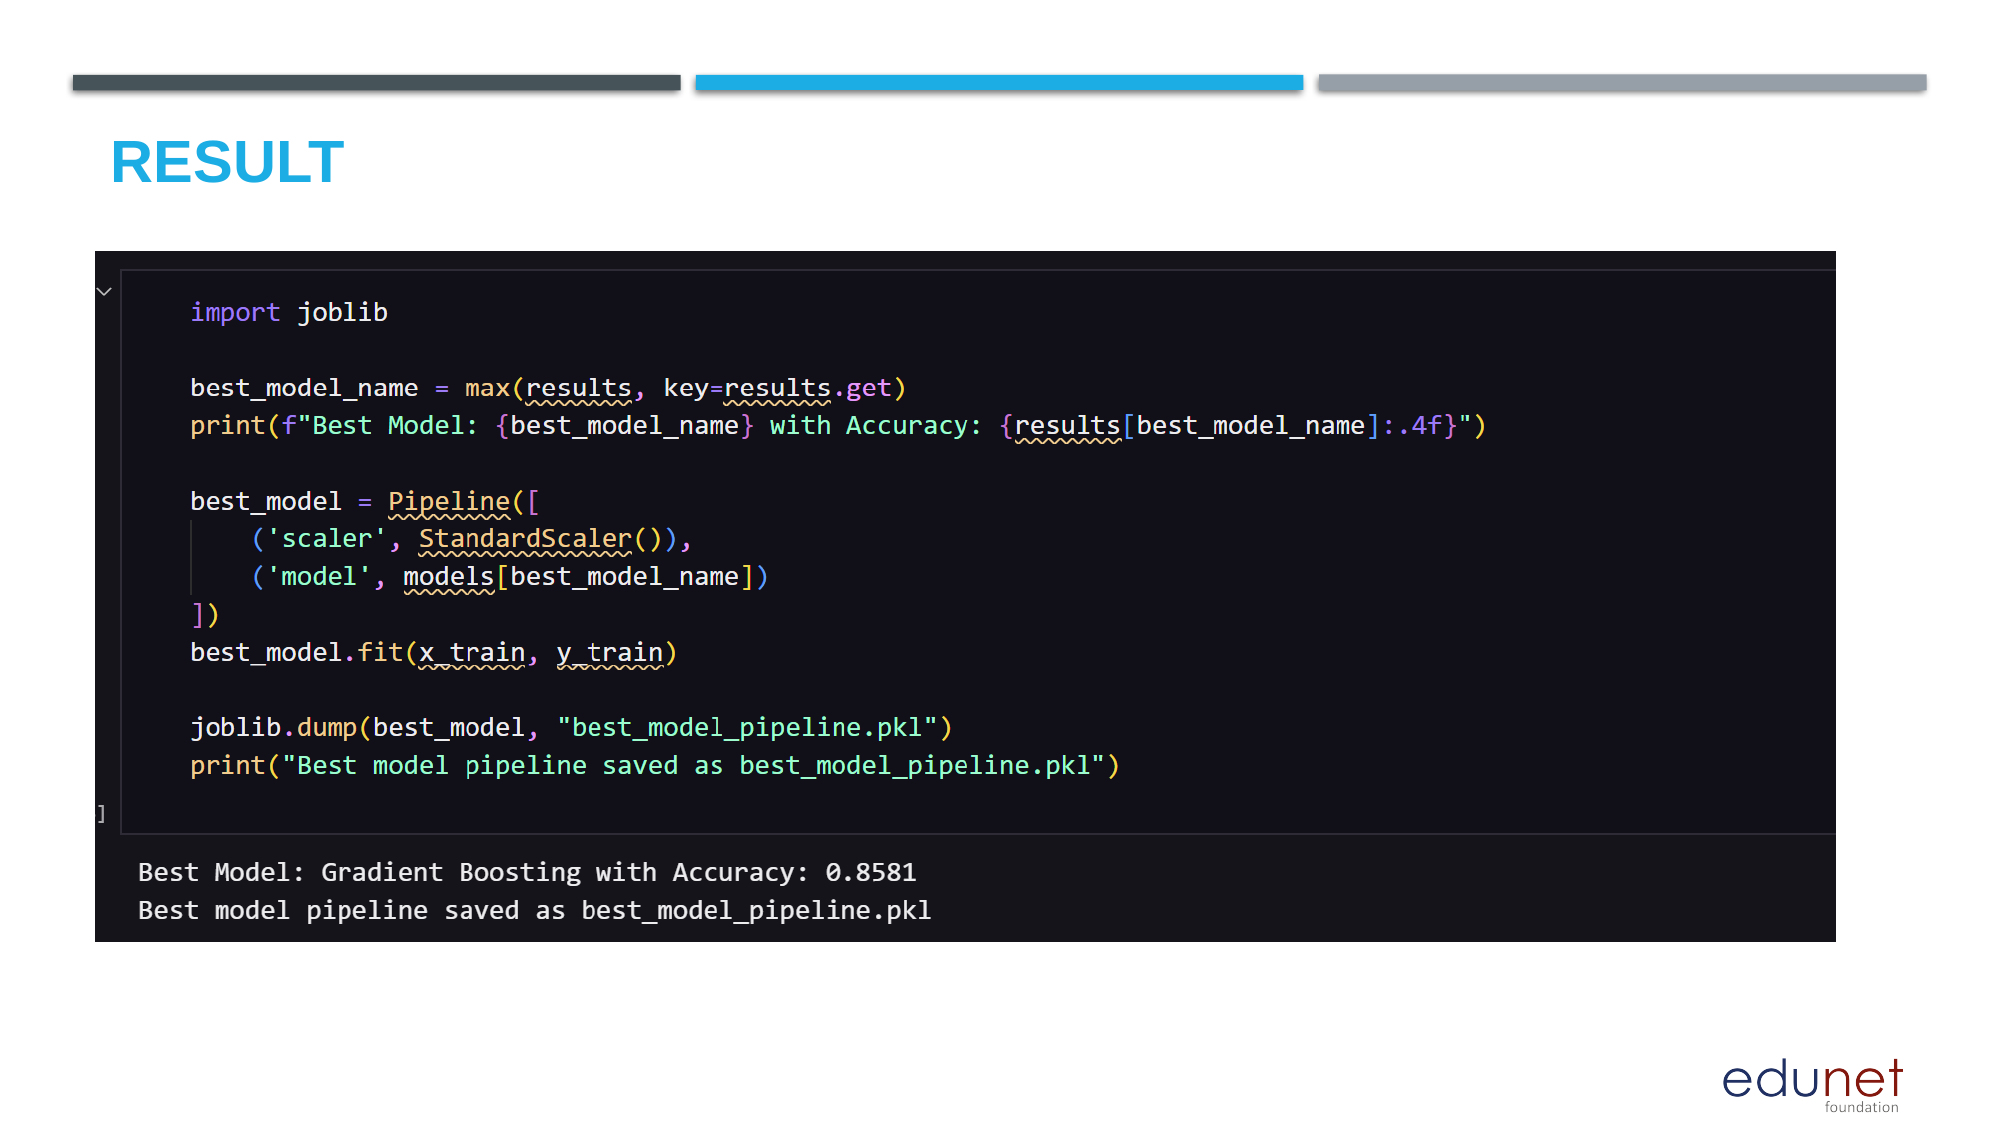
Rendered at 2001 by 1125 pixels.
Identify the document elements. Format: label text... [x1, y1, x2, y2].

picture [1719, 1056, 1905, 1116]
list [95, 213, 1905, 981]
picture [94, 251, 1837, 943]
title Result [95, 115, 1905, 203]
